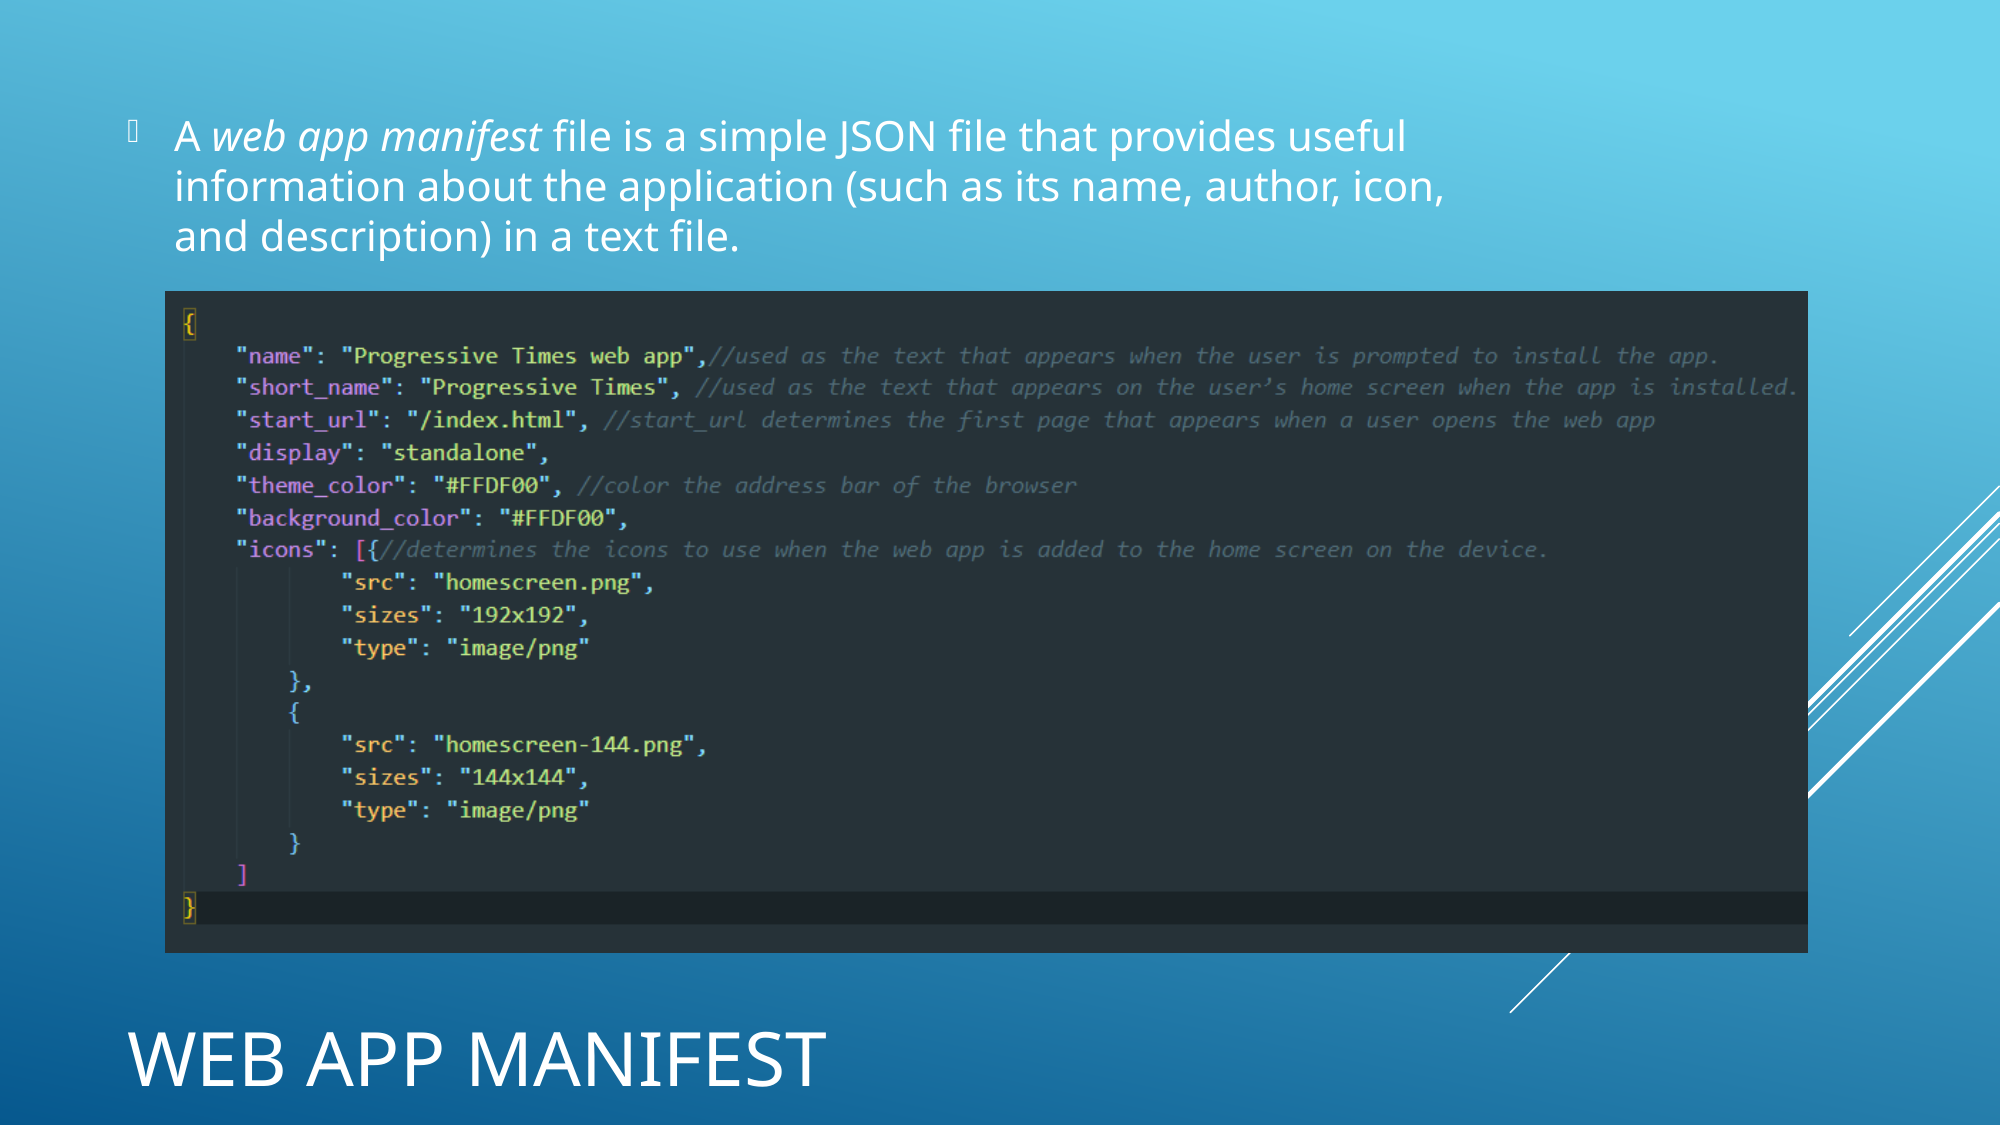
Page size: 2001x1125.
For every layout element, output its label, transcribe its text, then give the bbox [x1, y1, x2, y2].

title Web App Manifest [112, 978, 1513, 1125]
picture [165, 290, 1808, 954]
list A web app manifest file is a simple JSON file that provides useful information about the application (such as its name, author, icon, and description) in a text file. [112, 0, 1513, 588]
